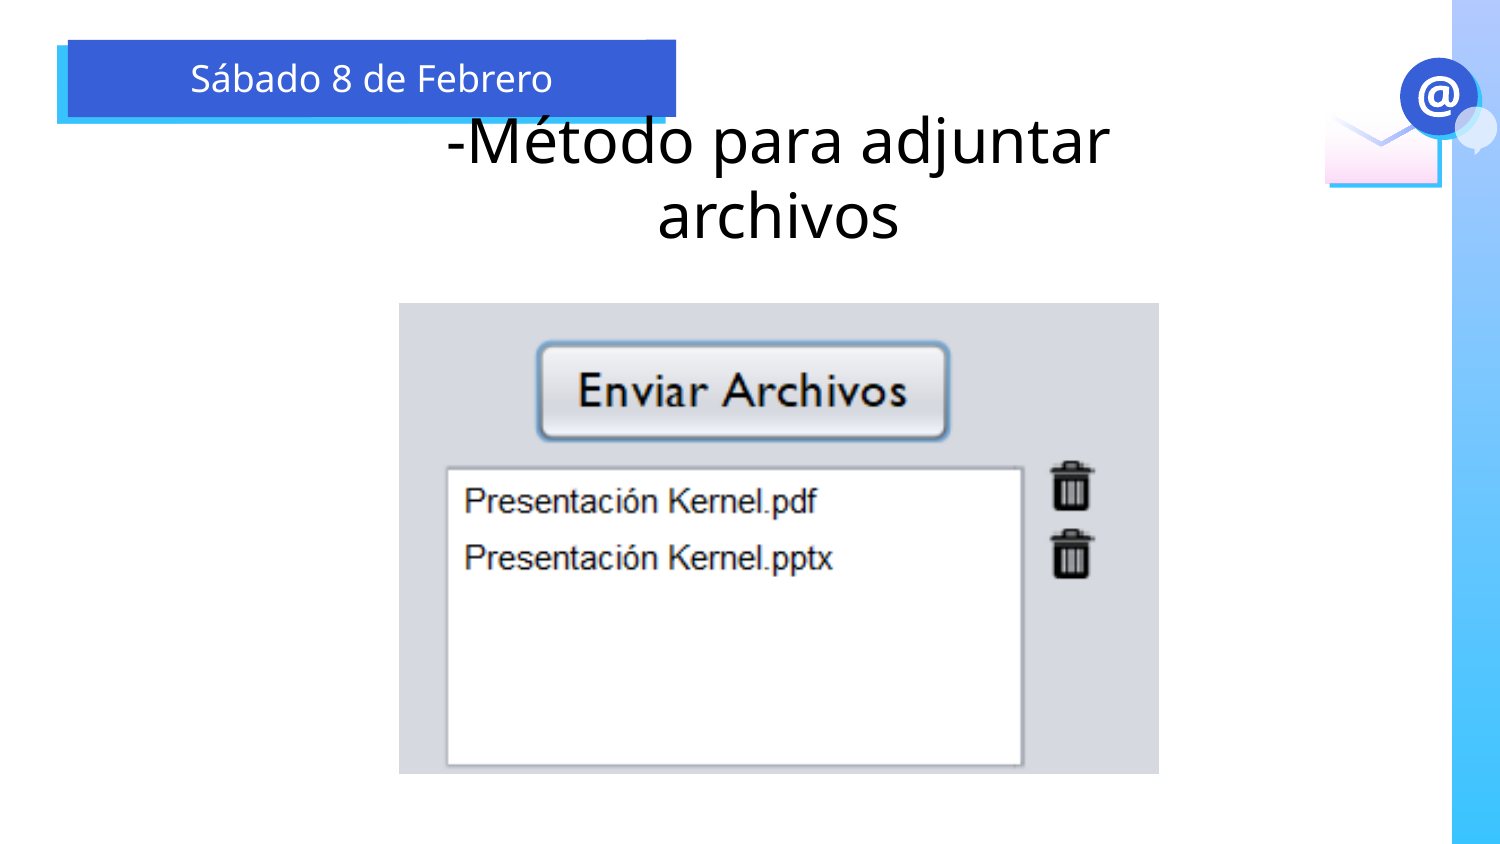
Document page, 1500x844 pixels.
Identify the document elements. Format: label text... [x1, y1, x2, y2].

title Sábado 8 de Febrero [67, 39, 677, 118]
picture [399, 303, 1159, 774]
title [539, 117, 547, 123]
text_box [1324, 57, 1498, 189]
subtitle -Método para adjuntar archivos [337, 155, 1221, 266]
